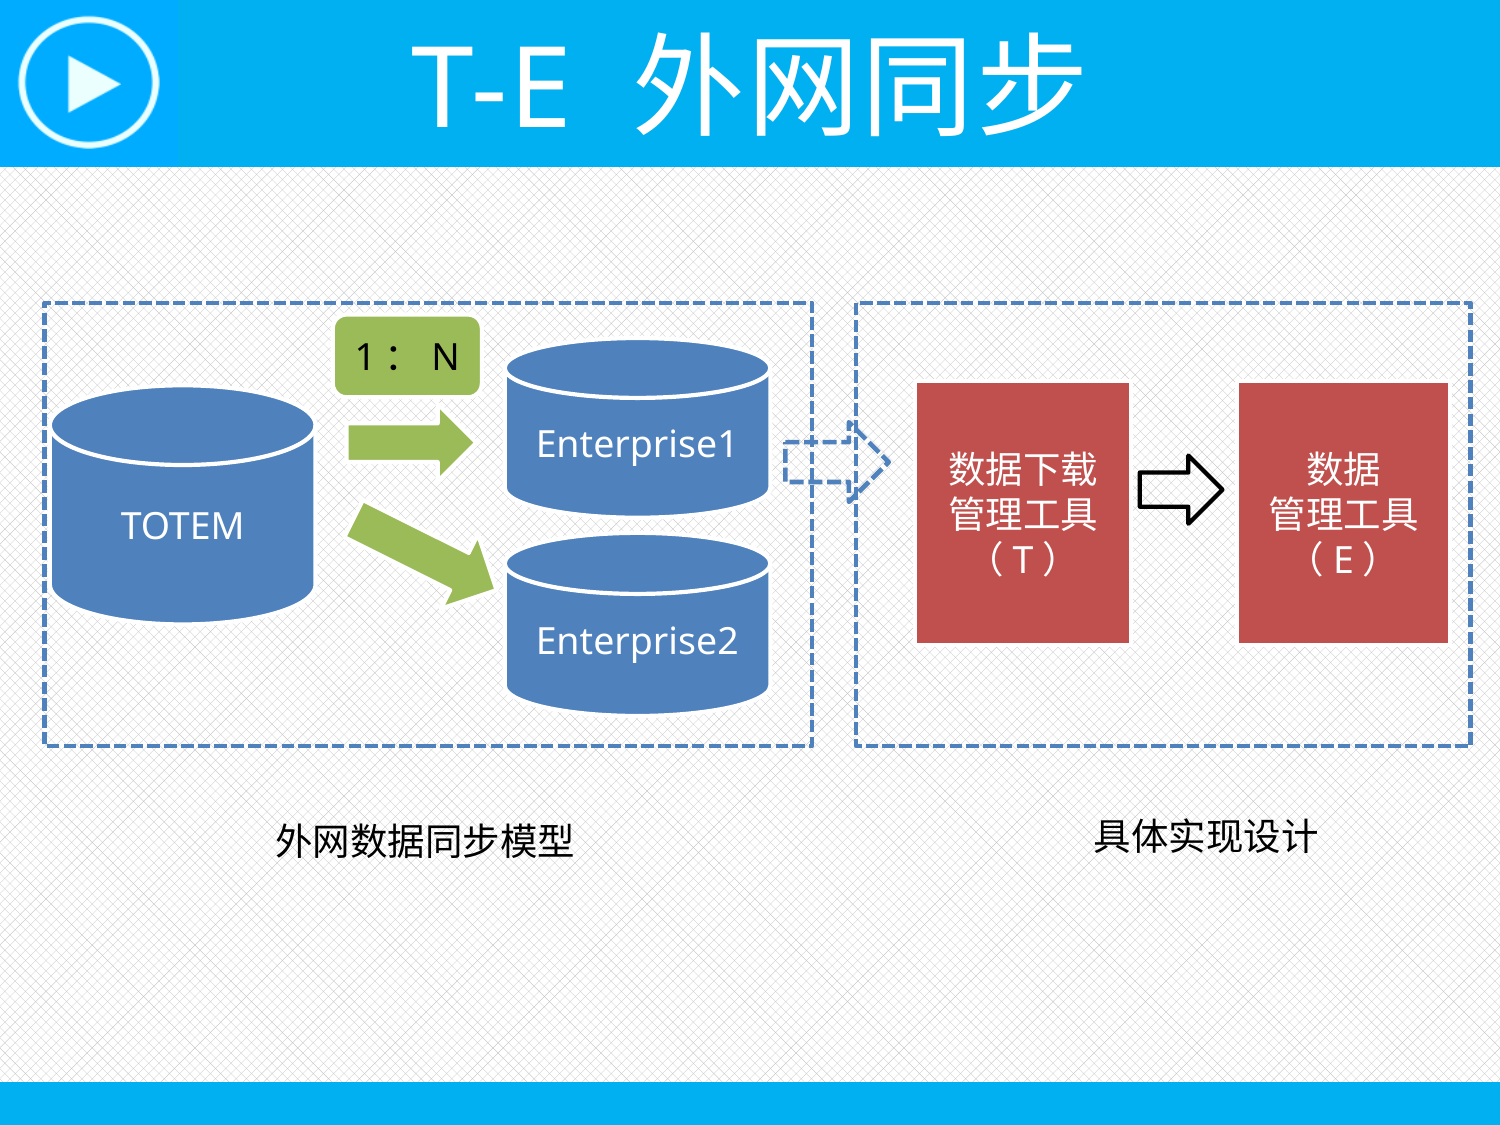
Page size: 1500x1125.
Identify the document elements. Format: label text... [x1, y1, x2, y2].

text_box 外网数据同步模型 [260, 810, 590, 871]
text_box 具体实现设计 [1078, 805, 1334, 866]
text_box [0, 1080, 1500, 1125]
text_box [813, 421, 856, 504]
picture [18, 16, 159, 148]
title T-E 外网同步 [179, 0, 1500, 166]
text_box [42, 301, 814, 748]
text_box [854, 301, 1473, 748]
